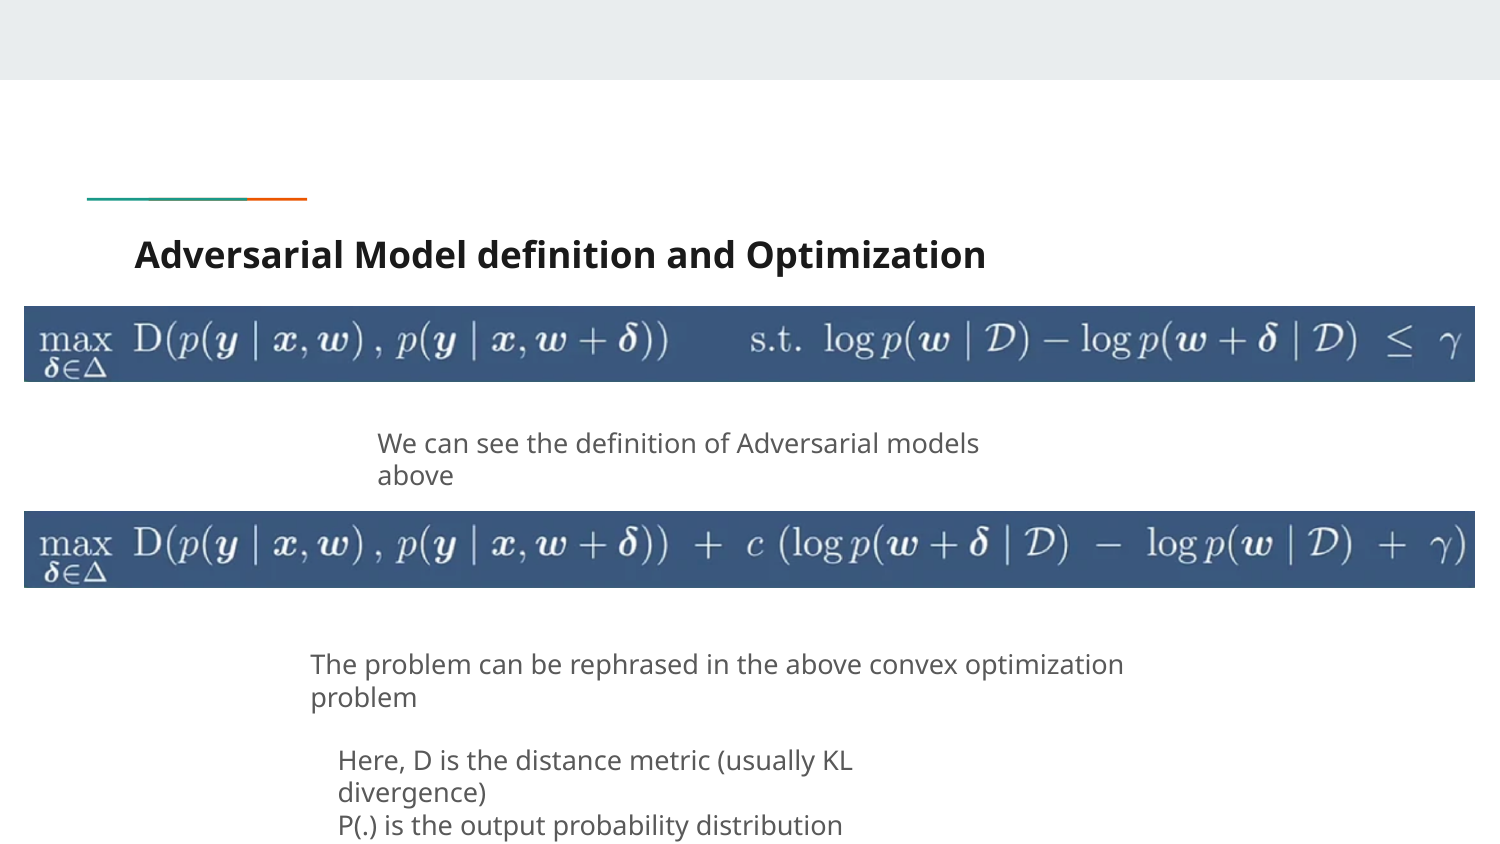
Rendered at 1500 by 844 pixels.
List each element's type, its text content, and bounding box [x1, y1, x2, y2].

picture [24, 511, 1476, 588]
text_box We can see the definition of Adversarial models above [362, 411, 1057, 487]
picture [24, 305, 1476, 383]
title Adversarial Model definition and Optimization [119, 216, 1381, 292]
text_box Here, D is the distance metric (usually KL divergence) P(.) is the output probability distribution [322, 728, 1007, 803]
text_box The problem can be rephrased in the above convex optimization problem [295, 632, 1233, 693]
